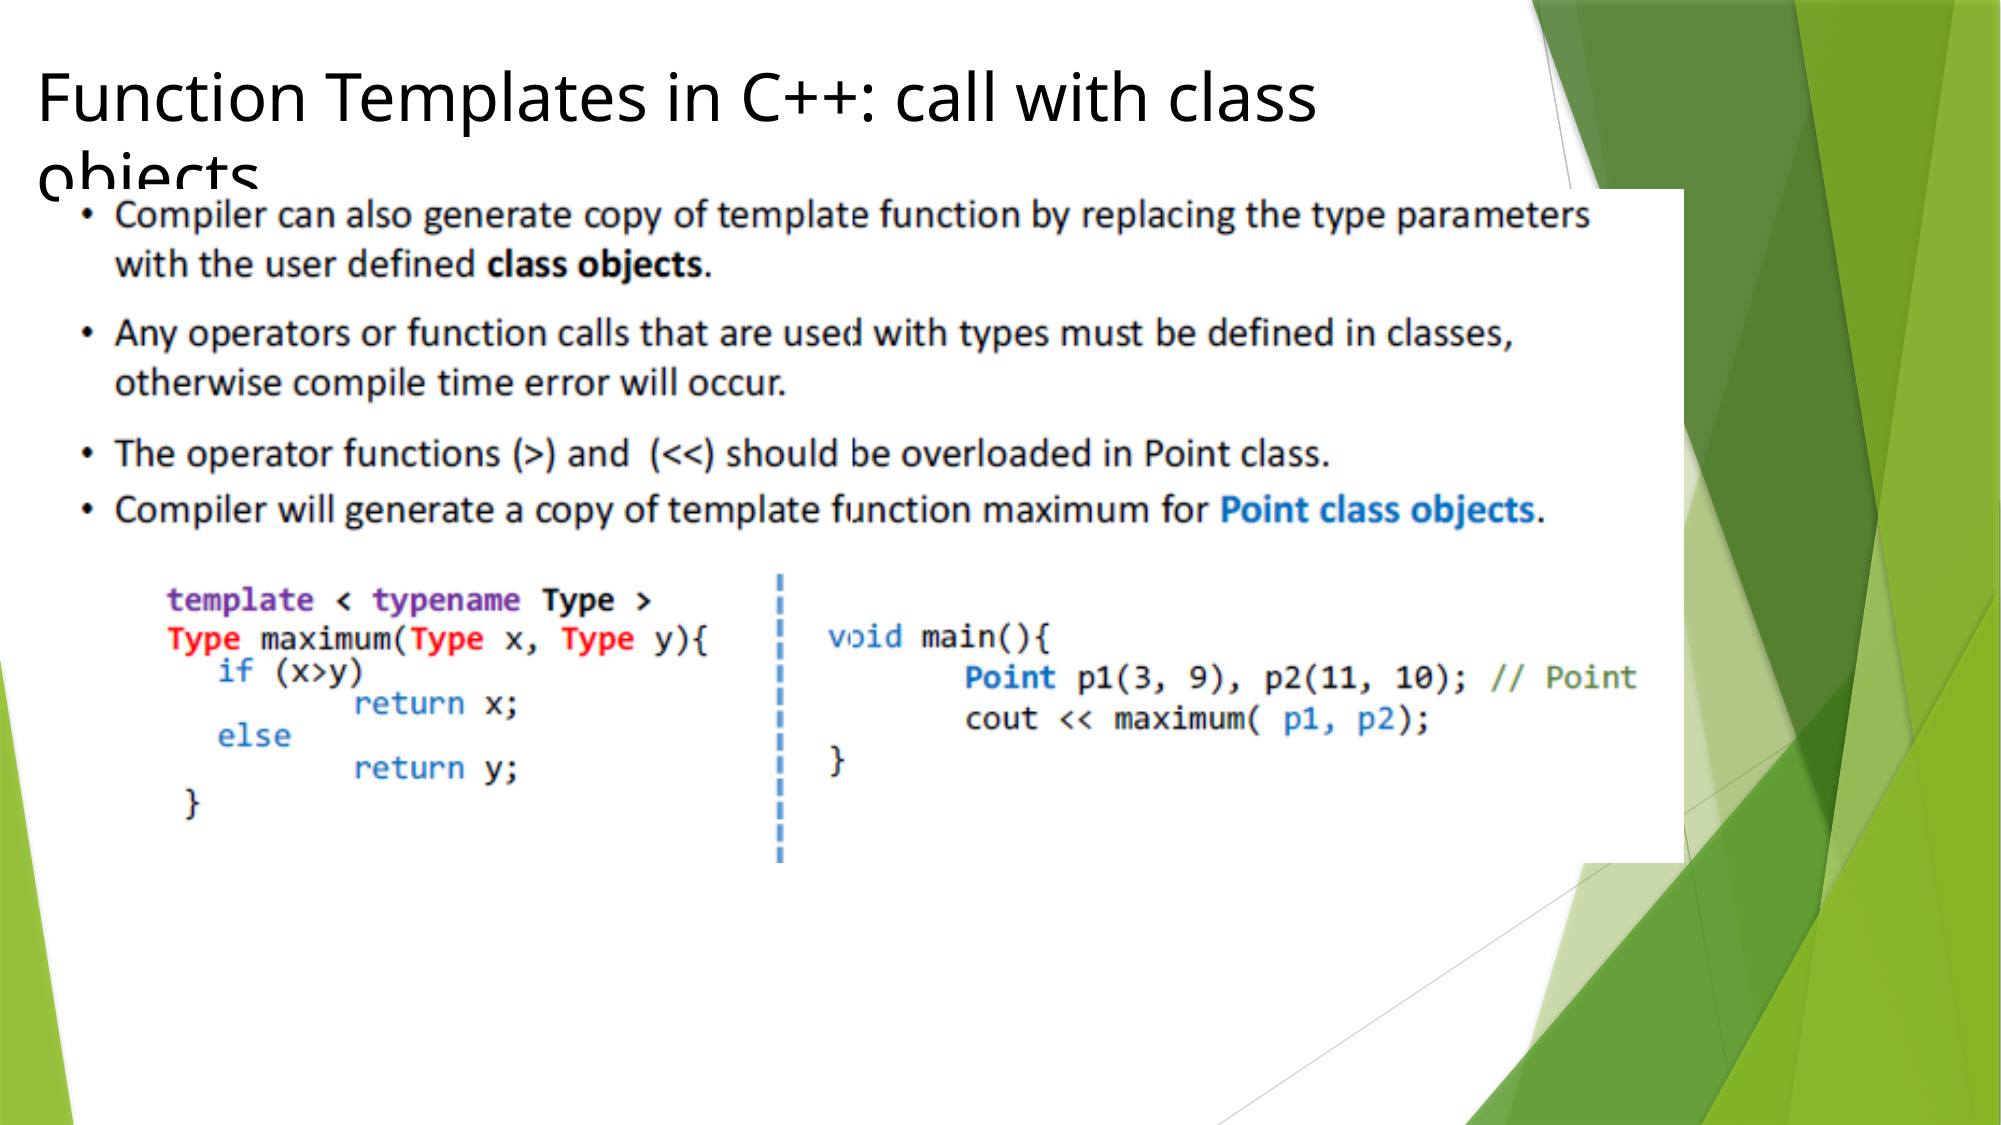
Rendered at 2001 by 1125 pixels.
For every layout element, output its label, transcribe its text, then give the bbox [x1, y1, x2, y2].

picture [58, 189, 1685, 864]
text_box Function Templates in C++: call with class objects [22, 47, 1548, 223]
